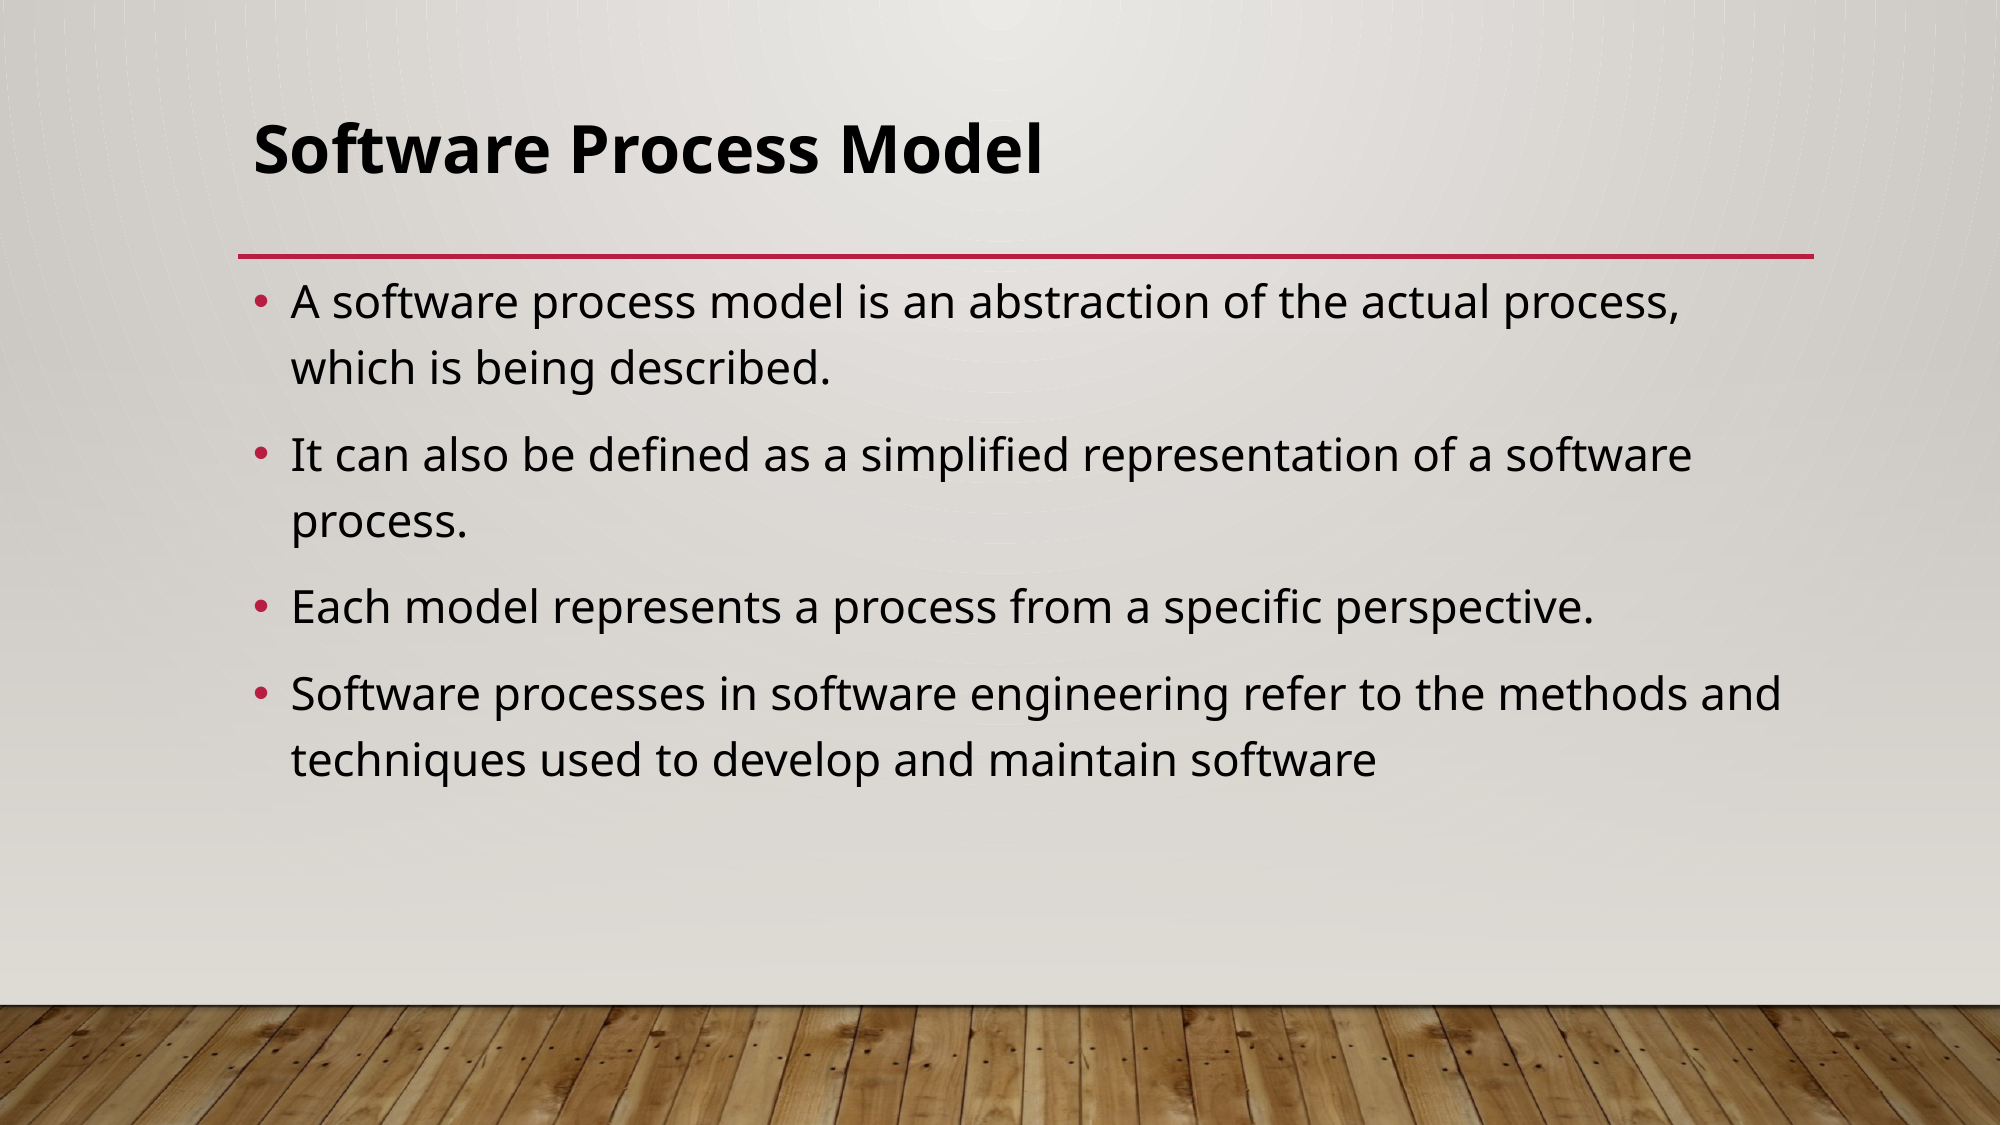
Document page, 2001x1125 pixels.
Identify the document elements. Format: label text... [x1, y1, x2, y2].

title Software Process Model [238, 108, 1814, 254]
picture [0, 1005, 2000, 1125]
list A software process model is an abstraction of the actual process, which is being described. It can also be defined as a simplified representation of a software process. Each model represents a process from a specific perspective. Software processes in software engineering refer to the methods and techniques used to develop and maintain software [238, 254, 1814, 1012]
